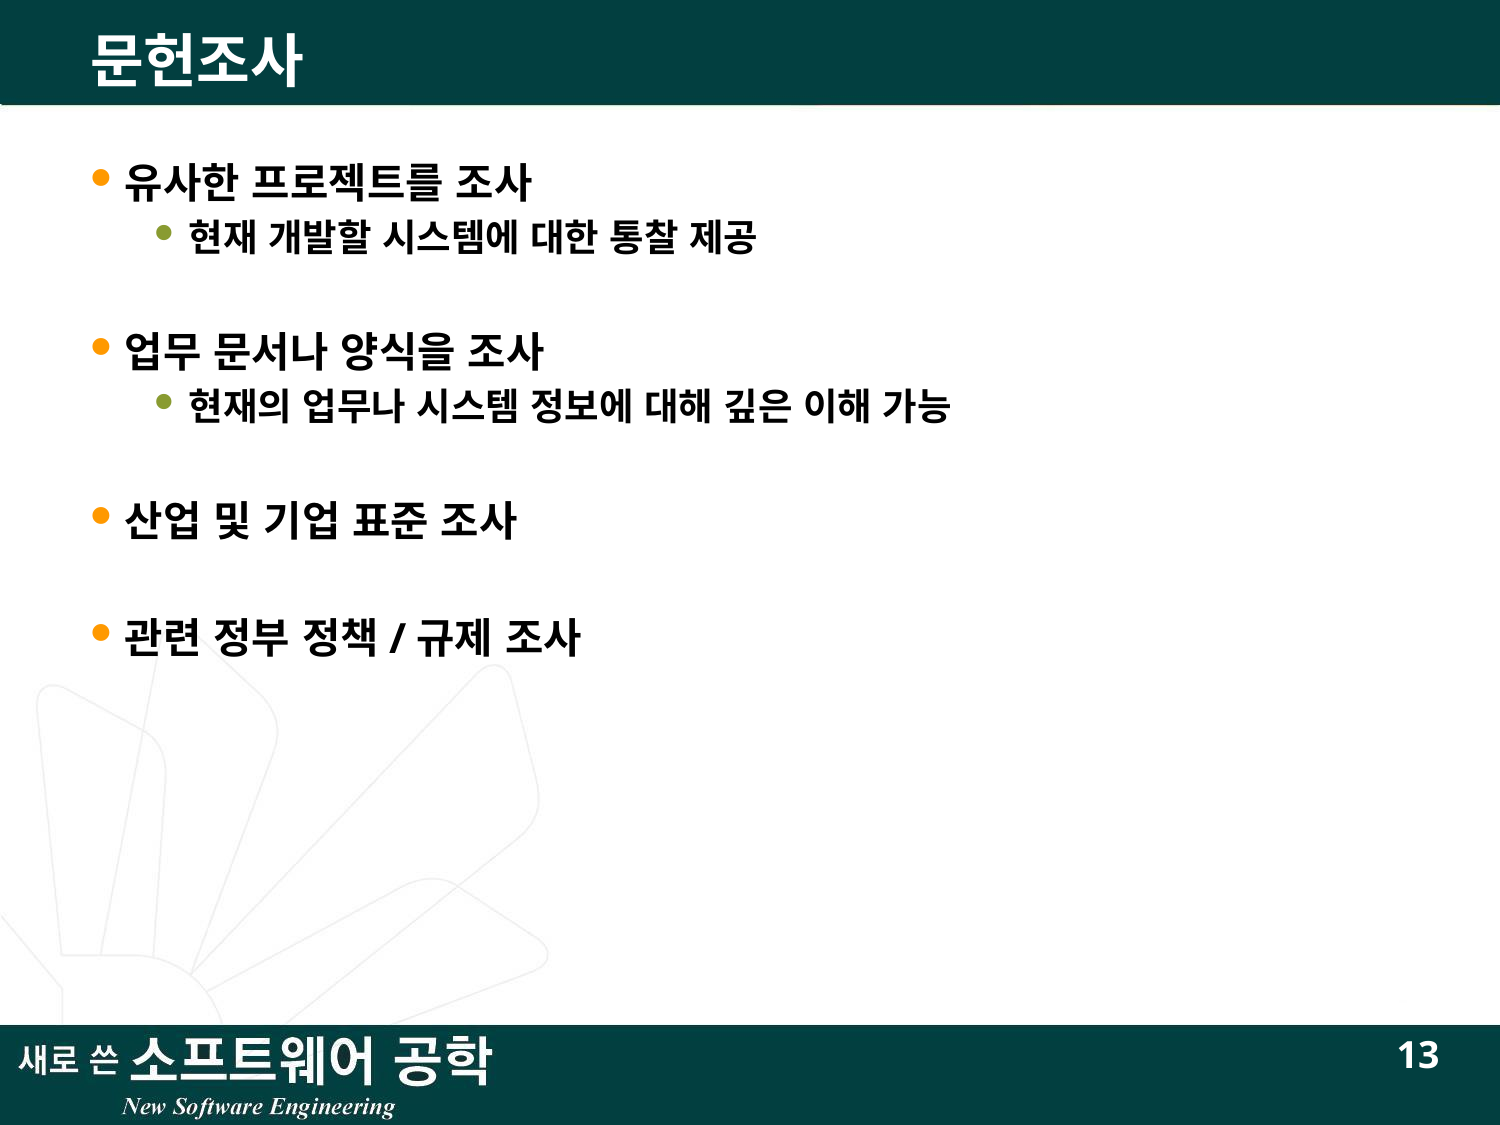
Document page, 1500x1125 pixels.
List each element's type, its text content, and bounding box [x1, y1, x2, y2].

slide_number 13 [1104, 1023, 1455, 1102]
title 문헌조사 [74, 13, 1426, 106]
list 유사한 프로젝트를 조사 현재 개발할 시스템에 대한 통찰 제공 업무 문서나 양식을 조사 현재의 업무나 시스템 정보에 대해 깊은 이해 가능 산업 및 기업 표준 조사 관련 정부 정책/규제 조사 [74, 148, 1426, 1006]
picture [0, 0, 1500, 1125]
